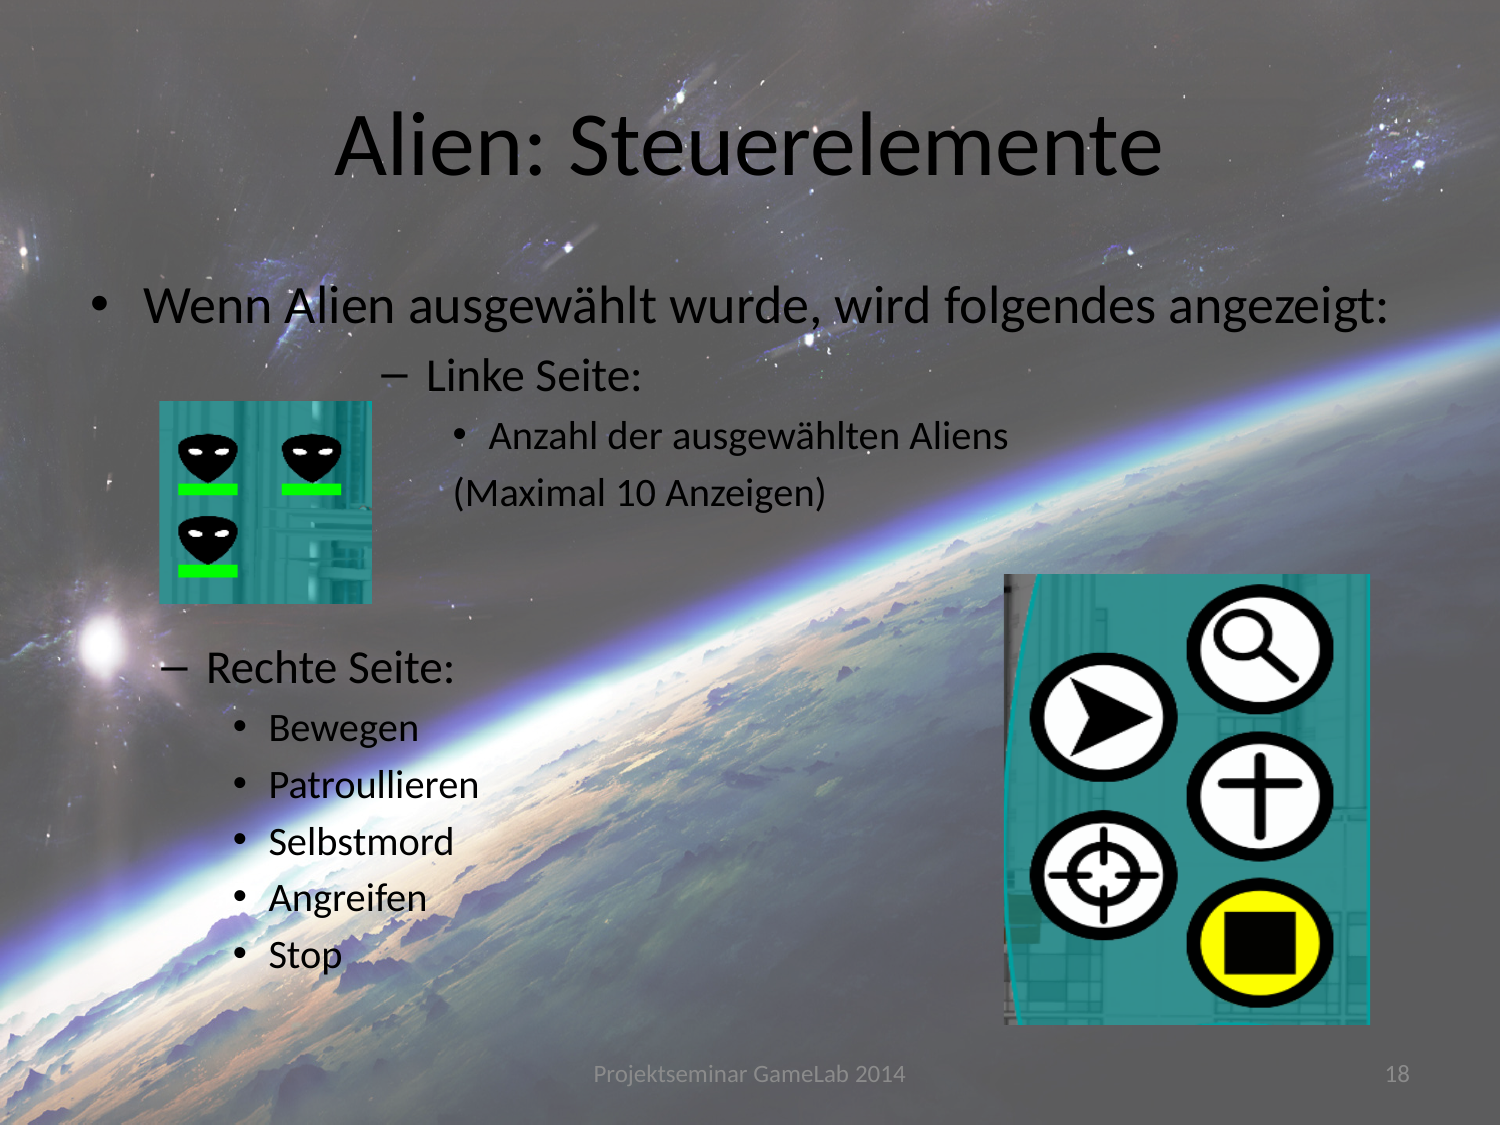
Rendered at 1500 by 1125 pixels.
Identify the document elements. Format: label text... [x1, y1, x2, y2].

picture [159, 400, 373, 604]
slide_number 18 [1074, 1042, 1425, 1103]
picture [1003, 574, 1371, 1025]
title Alien: Steuerelemente [75, 45, 1425, 233]
footer Projektseminar GameLab 2014 [512, 1042, 988, 1103]
list Wenn Alien ausgewählt wurde, wird folgendes angezeigt: Linke Seite: Anzahl der ausgewählten Aliens (Maximal 10 Anzeigen) Rechte Seite: Bewegen Patroullieren Selbstmord Angreifen Stop [75, 262, 1425, 1005]
